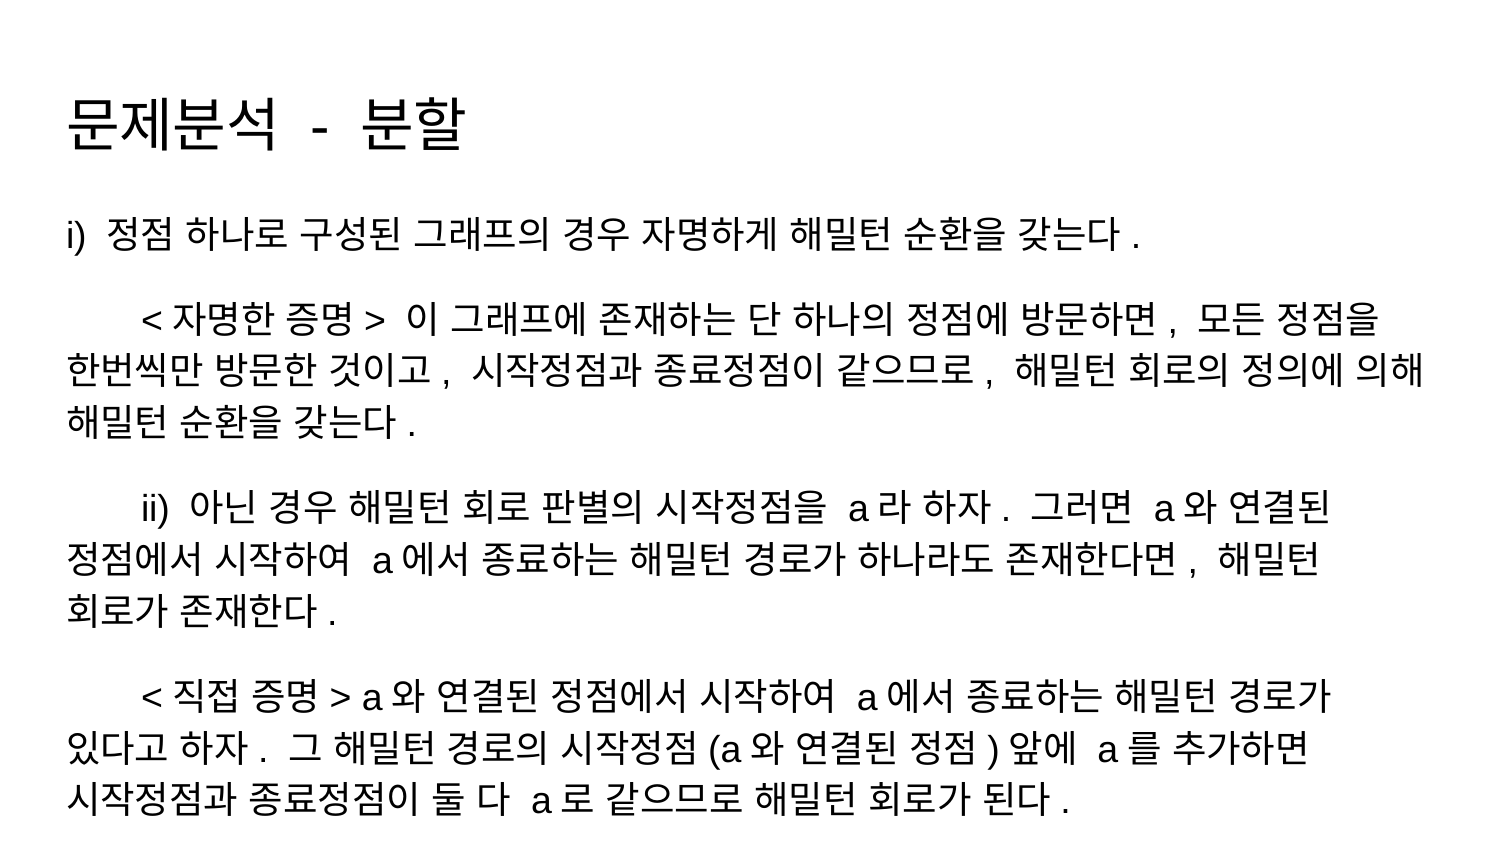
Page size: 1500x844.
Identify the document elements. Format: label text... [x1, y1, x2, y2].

list i) 정점 하나로 구성된 그래프의 경우 자명하게 해밀턴 순환을 갖는다. <자명한 증명> 이 그래프에 존재하는 단 하나의 정점에 방문하면, 모든 정점을 한번씩만 방문한 것이고, 시작정점과 종료정점이 같으므로, 해밀턴 회로의 정의에 의해 해밀턴 순환을 갖는다. ii) 아닌 경우 해밀턴 회로 판별의 시작정점을 a라 하자. 그러면 a와 연결된 정점에서 시작하여 a에서 종료하는 해밀턴 경로가 하나라도 존재한다면, 해밀턴 회로가 존재한다. <직접 증명> a와 연결된 정점에서 시작하여 a에서 종료하는 해밀턴 경로가 있다고 하자. 그 해밀턴 경로의 시작정점(a와 연결된 정점)앞에 a를 추가하면 시작정점과 종료정점이 둘 다 a로 같으므로 해밀턴 회로가 된다. [51, 189, 1449, 750]
title 문제분석 - 분할 [51, 72, 1449, 167]
